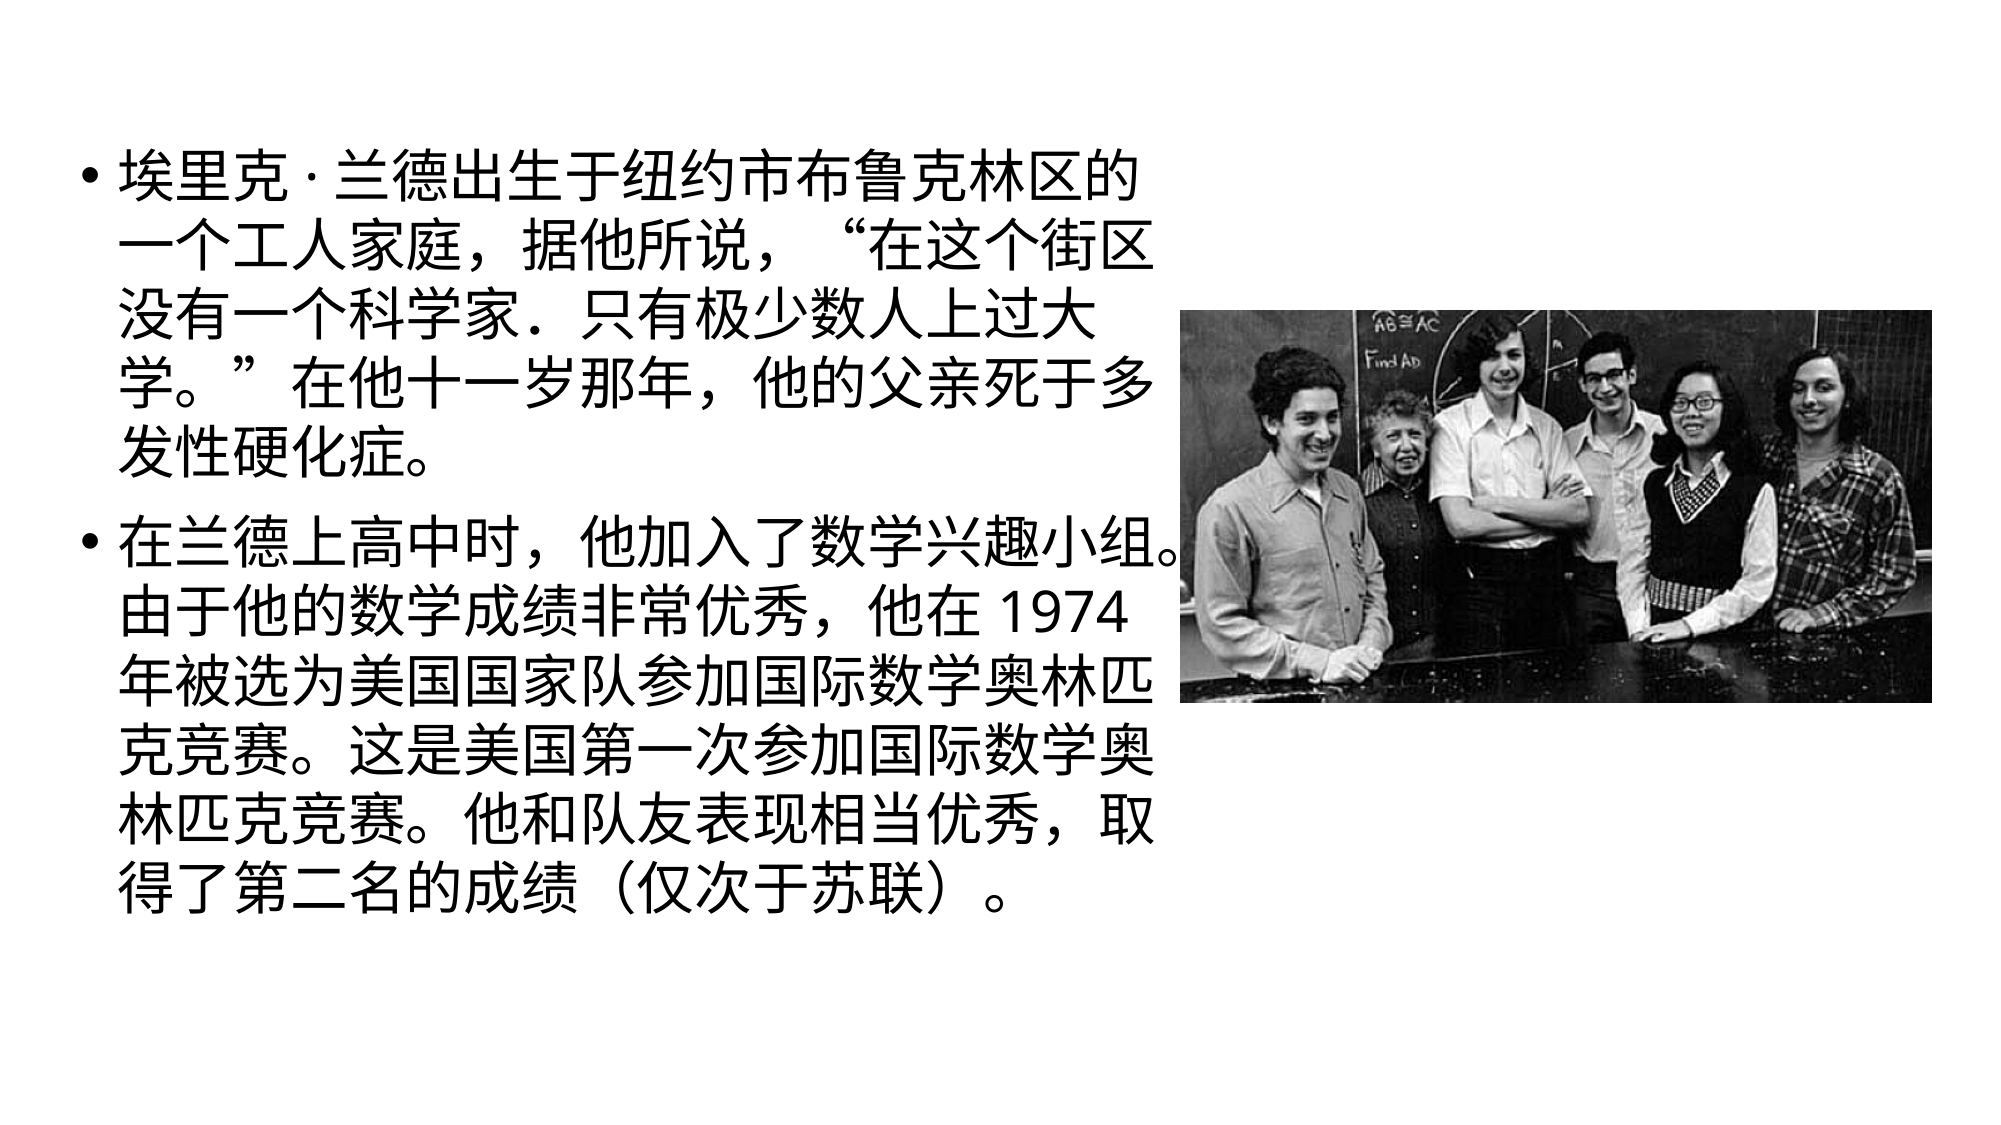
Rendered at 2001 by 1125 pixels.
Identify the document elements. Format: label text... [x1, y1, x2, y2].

picture [1180, 310, 1932, 703]
list 埃里克·兰德出生于纽约市布鲁克林区的一个工人家庭，据他所说，“在这个街区没有一个科学家．只有极少数人上过大学。”在他十一岁那年，他的父亲死于多发性硬化症。 在兰德上高中时，他加入了数学兴趣小组。由于他的数学成绩非常优秀，他在1974年被选为美国国家队参加国际数学奥林匹克竞赛。这是美国第一次参加国际数学奥林匹克竞赛。他和队友表现相当优秀，取得了第二名的成绩（仅次于苏联）。 [65, 132, 1173, 993]
